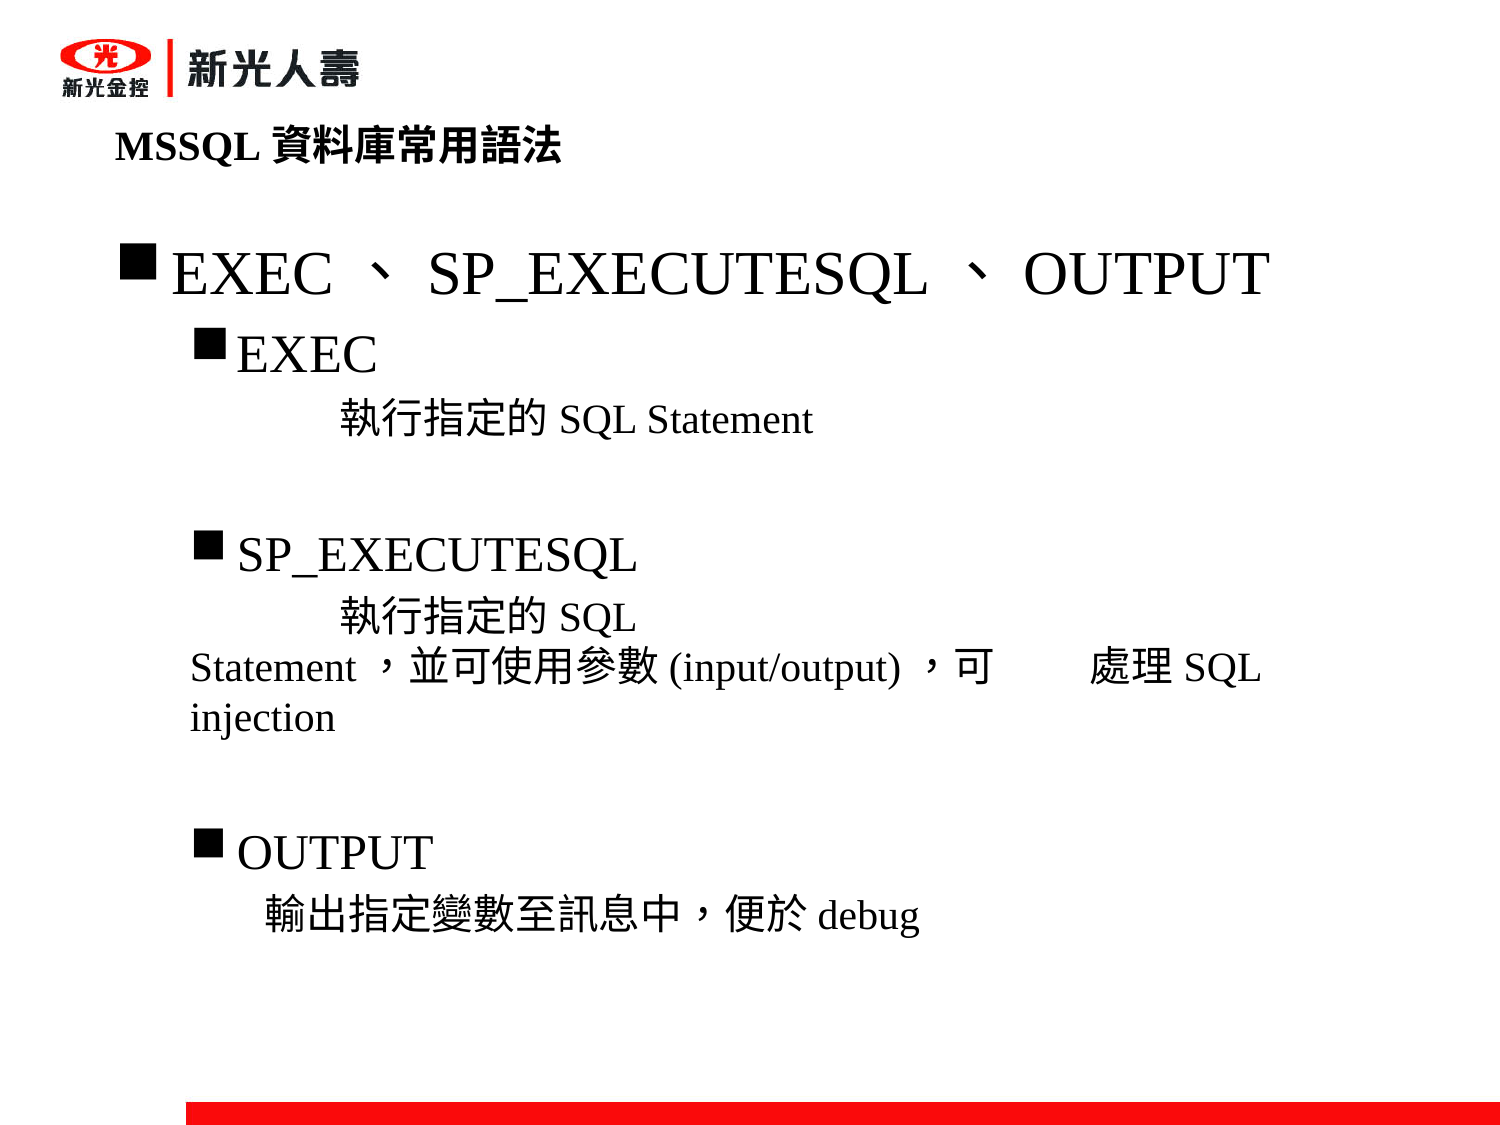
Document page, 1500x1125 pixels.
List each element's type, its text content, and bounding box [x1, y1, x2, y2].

picture [0, 0, 1500, 1125]
list EXEC、SP_EXECUTESQL、OUTPUT EXEC 執行指定的SQL Statement SP_EXECUTESQL 執行指定的SQL Statement，並可使用參數(input/output)，可 處理SQL injection OUTPUT 輸出指定變數至訊息中，便於debug [99, 224, 1388, 1025]
title MSSQL資料庫常用語法 [99, 24, 1388, 213]
